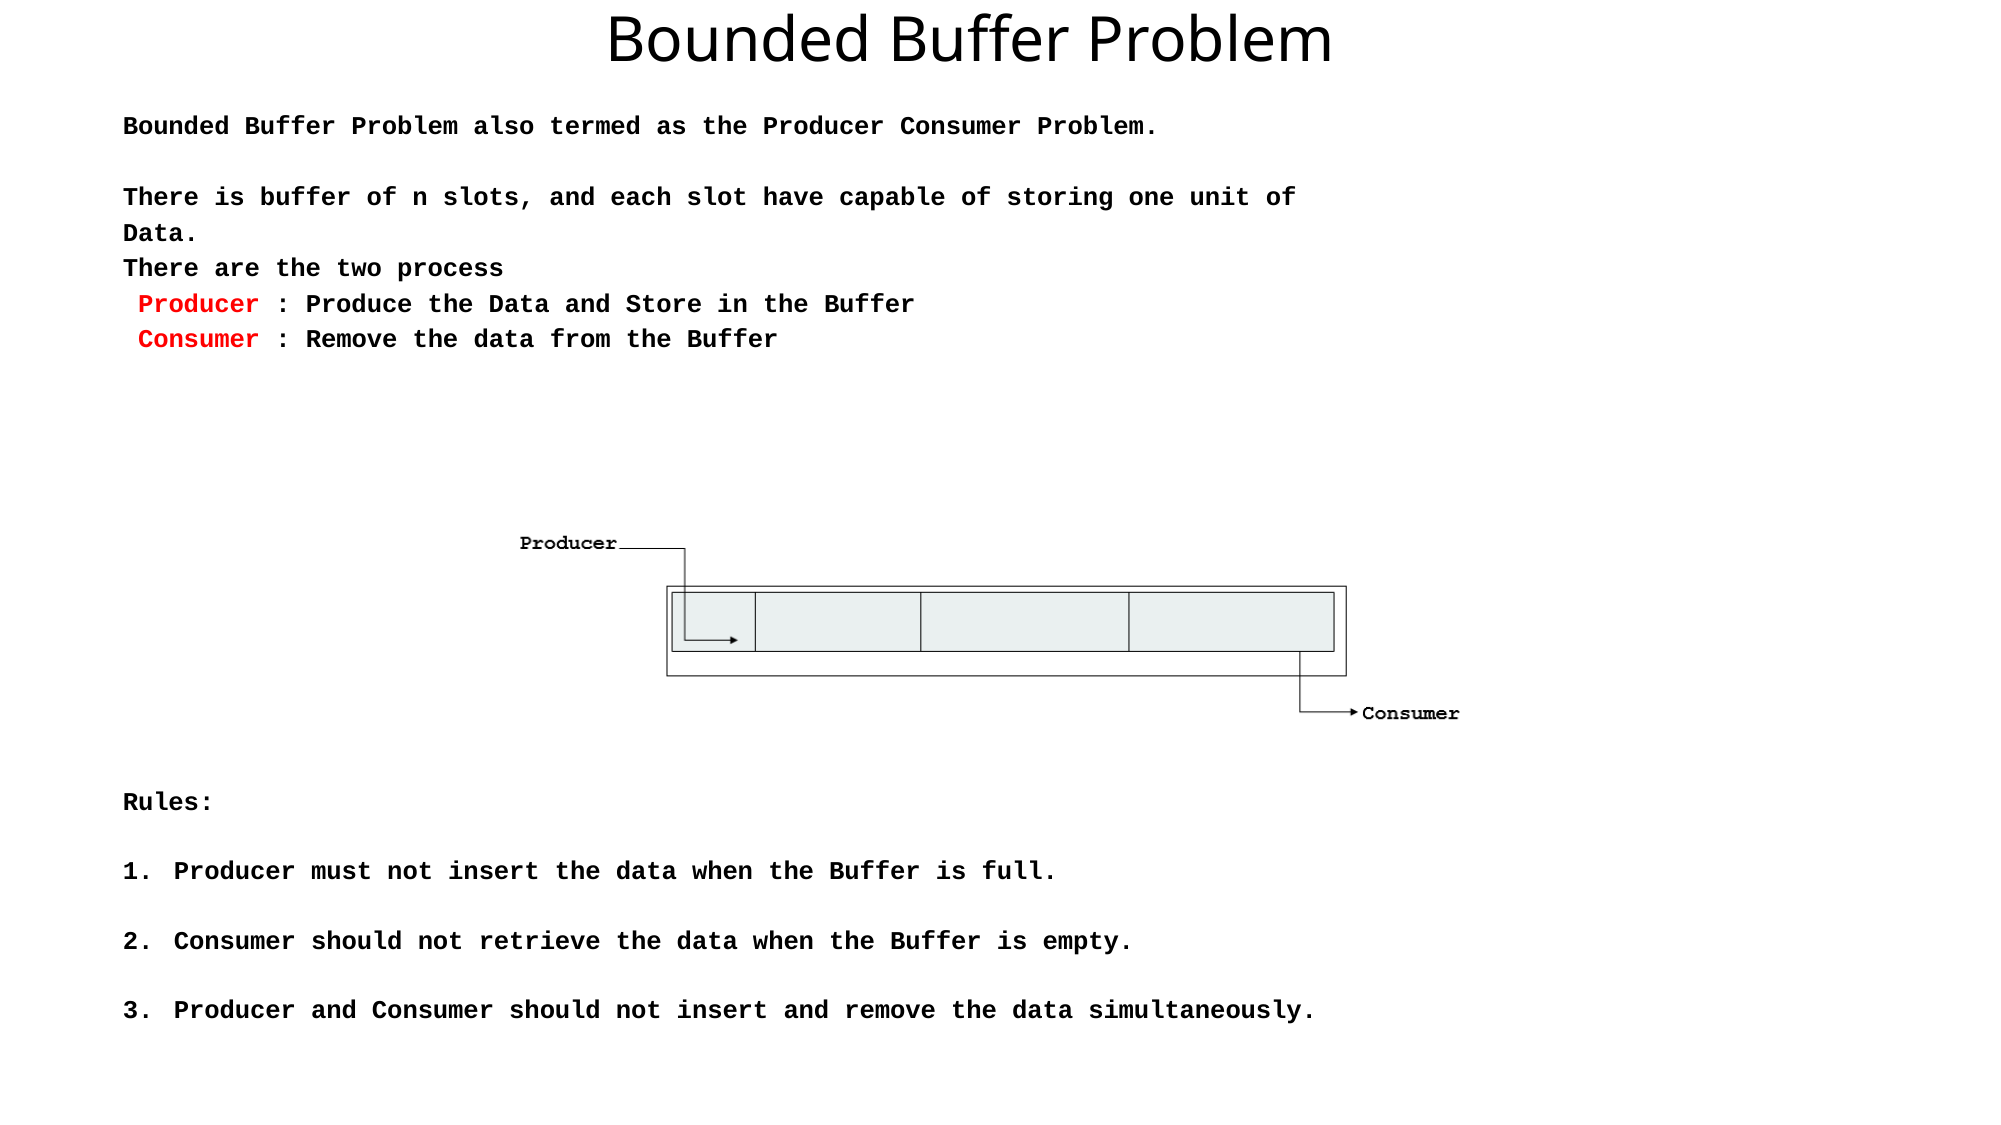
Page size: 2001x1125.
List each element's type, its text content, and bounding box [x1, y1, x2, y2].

picture [500, 495, 1497, 762]
list Bounded Buffer Problem also termed as the Producer Consumer Problem. There is buffer of n slots, and each slot have capable of storing one unit of Data. There are the two process Producer : Produce the Data and Store in the Buffer Consumer : Remove the data from the Buffer Rules: Producer must not insert the data when the Buffer is full. Consumer should not retrieve the data when the Buffer is empty. Producer and Consumer should not insert and remove the data simultaneously. [39, 105, 2000, 1105]
title Bounded Buffer Problem [107, 0, 1833, 83]
